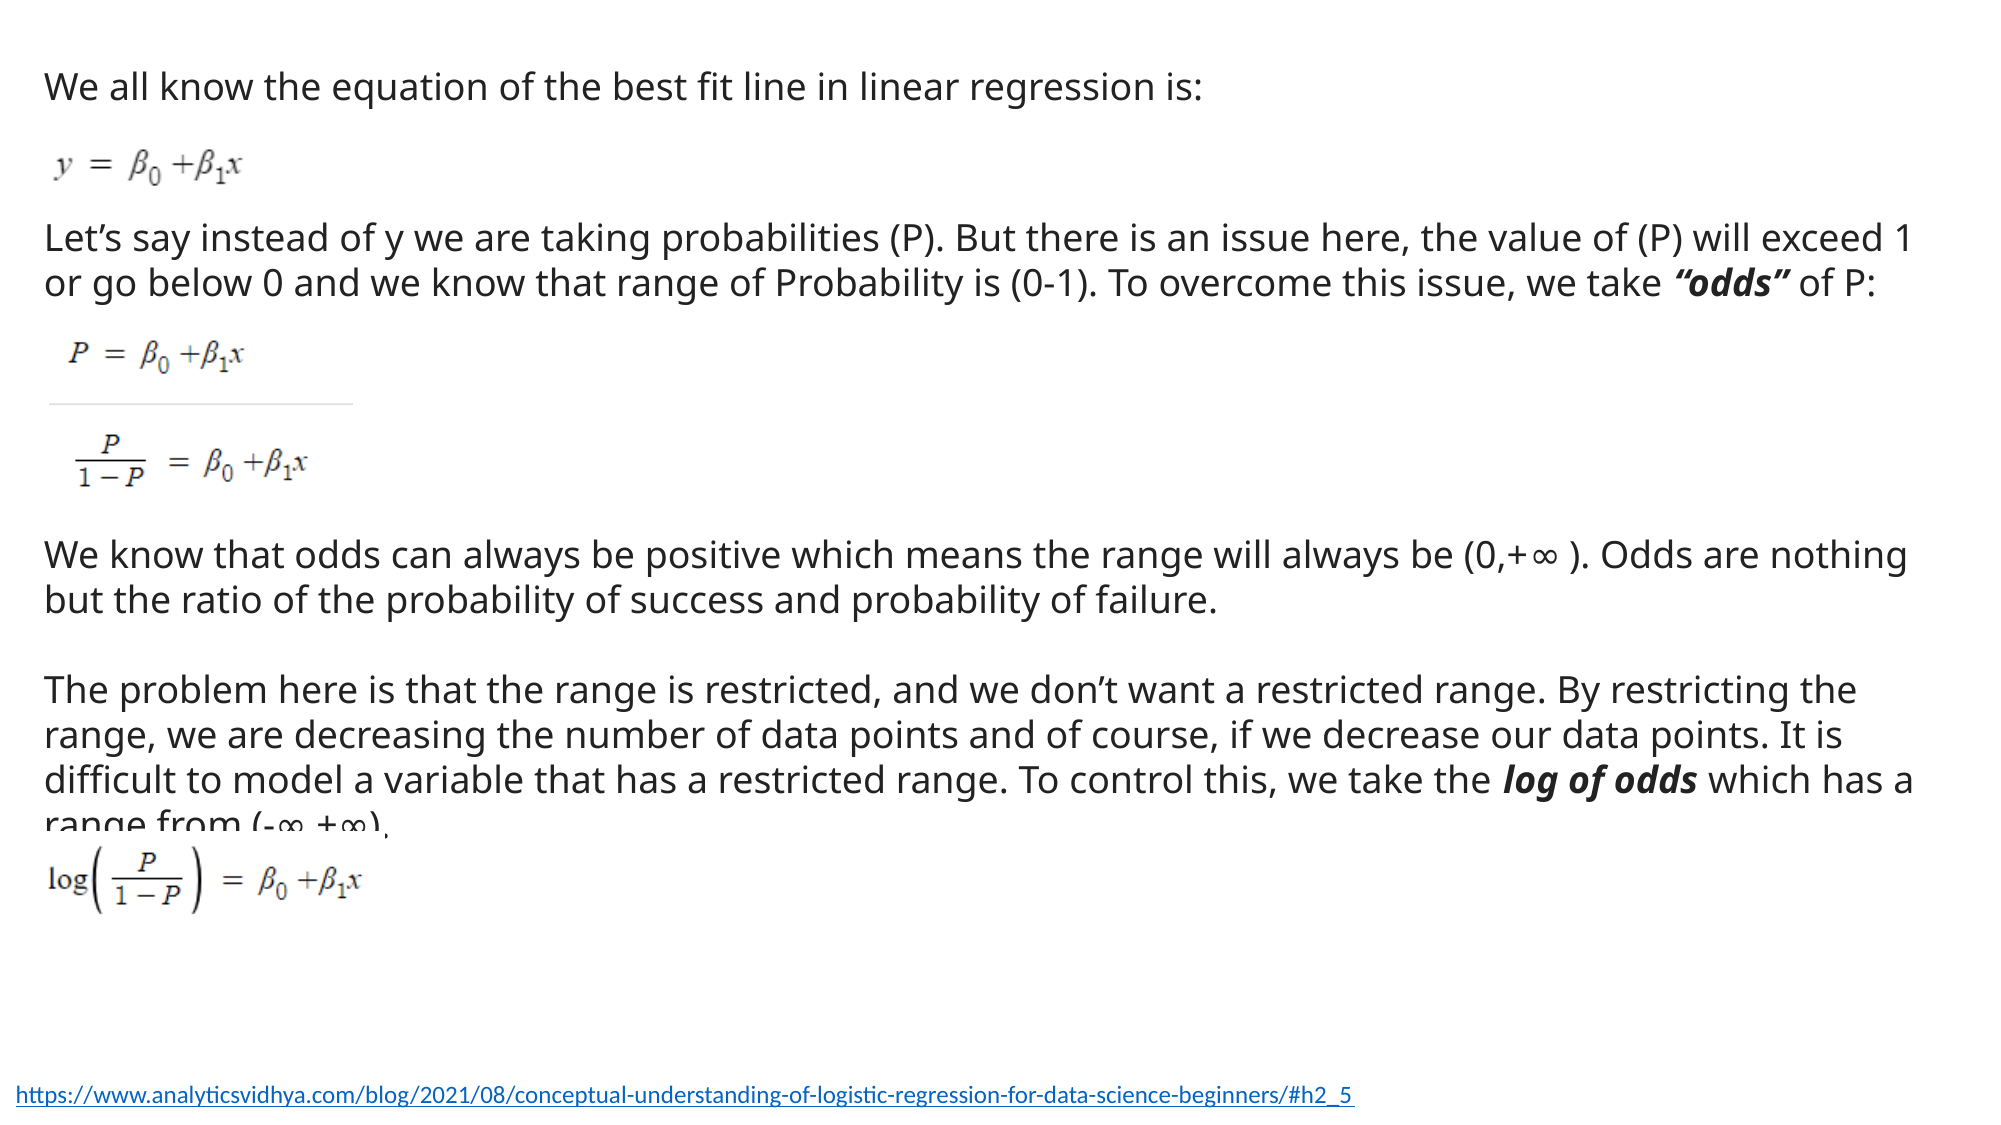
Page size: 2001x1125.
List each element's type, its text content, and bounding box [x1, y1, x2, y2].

picture [40, 831, 385, 933]
text_box We know that odds can always be positive which means the range will always be (0,+∞ ). Odds are nothing but the ratio of the probability of success and probability of failure. The problem here is that the range is restricted, and we don’t want a restricted range. By restricting the range, we are decreasing the number of data points and of course, if we decrease our data points. It is difficult to model a variable that has a restricted range. To control this, we take the log of odds which has a range from (-∞,+∞). [29, 524, 1955, 899]
text_box https://www.analyticsvidhya.com/blog/2021/08/conceptual-understanding-of-logistic-regression-for-data-science-beginners/#h2_5 [0, 1071, 1968, 1125]
text_box We all know the equation of the best fit line in linear regression is: [29, 55, 1657, 206]
text_box Let’s say instead of y we are taking probabilities (P). But there is an issue here, the value of (P) will exceed 1 or go below 0 and we know that range of Probability is (0-1). To overcome this issue, we take “odds” of P: [29, 206, 1955, 402]
picture [49, 319, 353, 507]
picture [40, 131, 275, 198]
